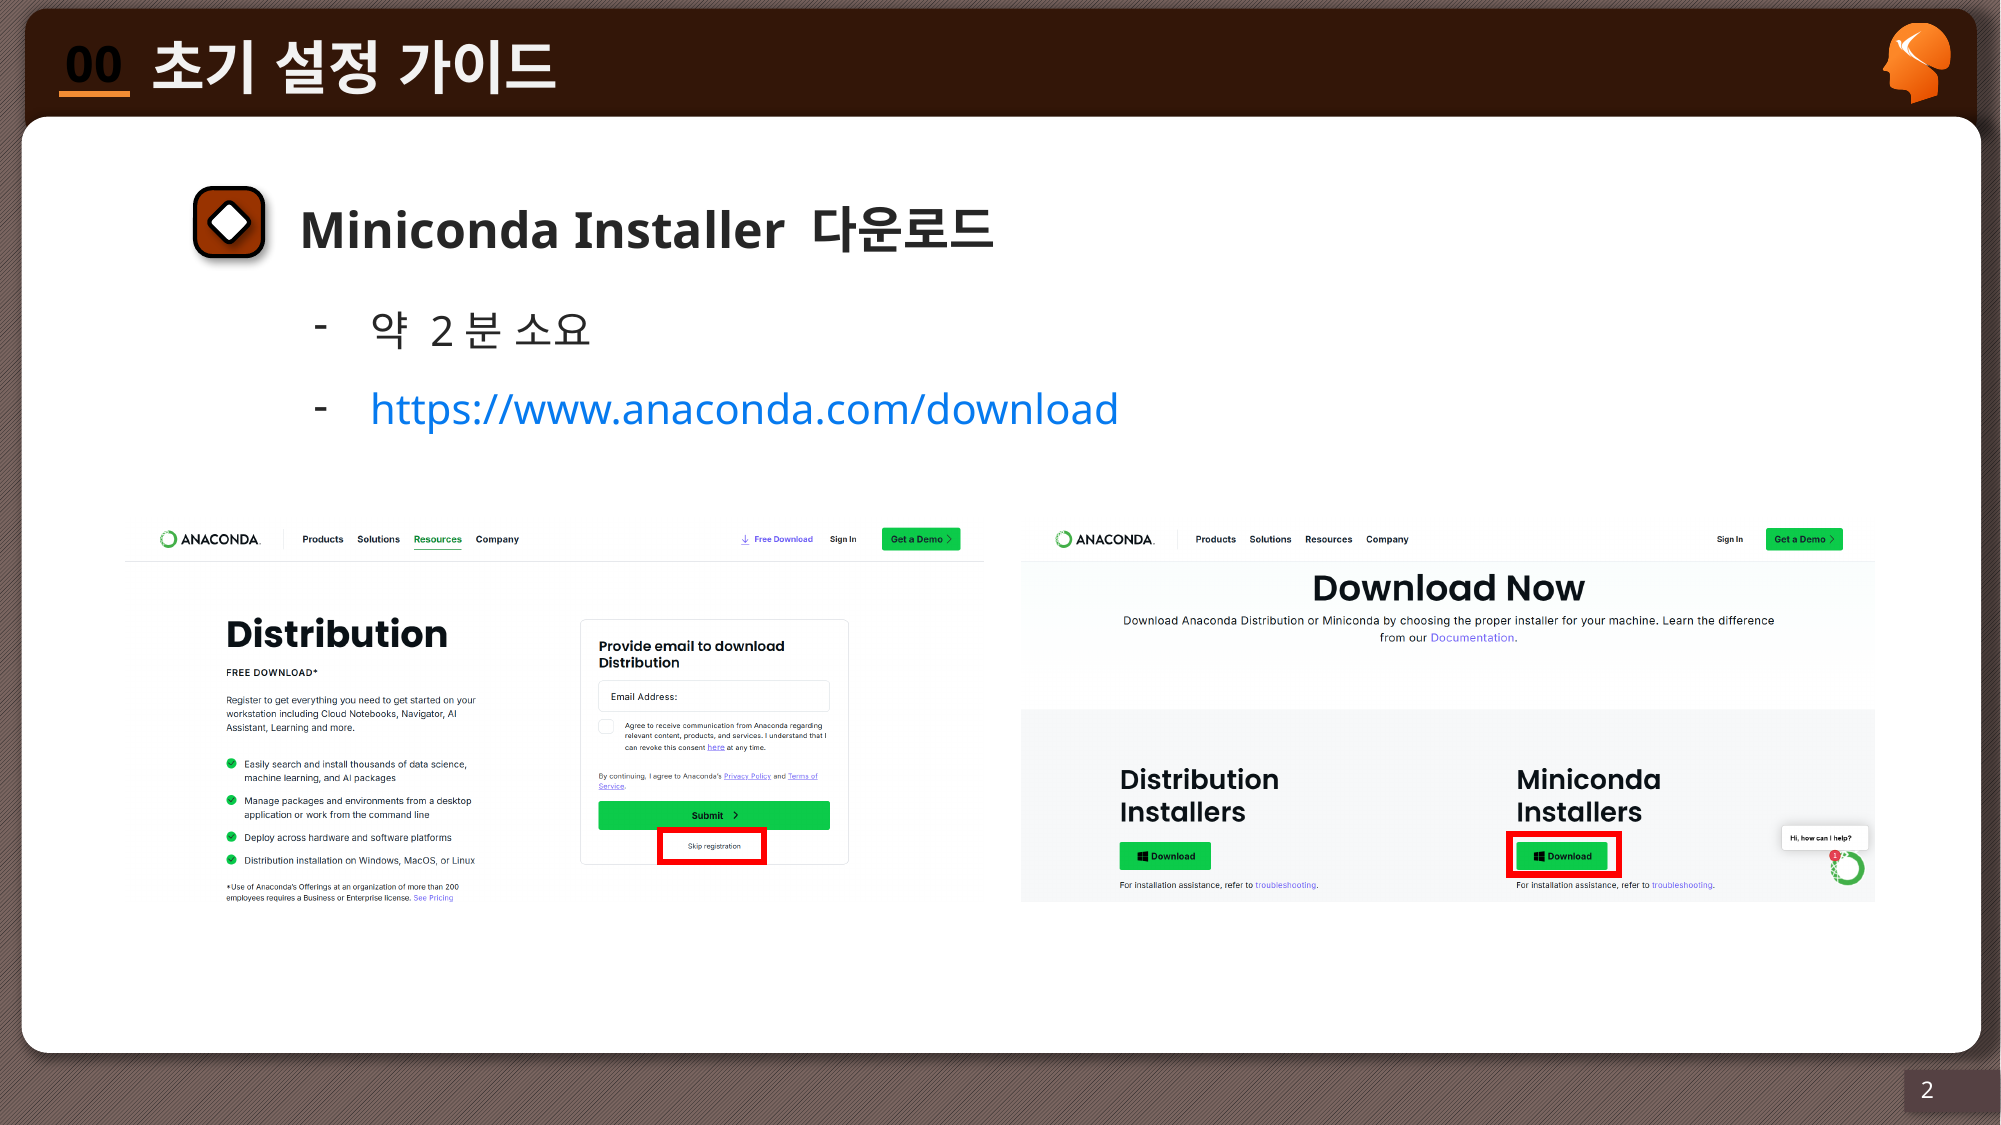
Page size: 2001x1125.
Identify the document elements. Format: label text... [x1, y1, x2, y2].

slide_number 2 [1905, 709, 2000, 770]
text_box 2 [1905, 1061, 2000, 1121]
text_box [195, 188, 264, 257]
text_box Miniconda Installer 다운로드 [289, 188, 1509, 268]
picture [1880, 23, 1954, 107]
text_box 약 2분 소요 https://www.anaconda.com/download [304, 269, 1373, 450]
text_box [124, 517, 1875, 902]
